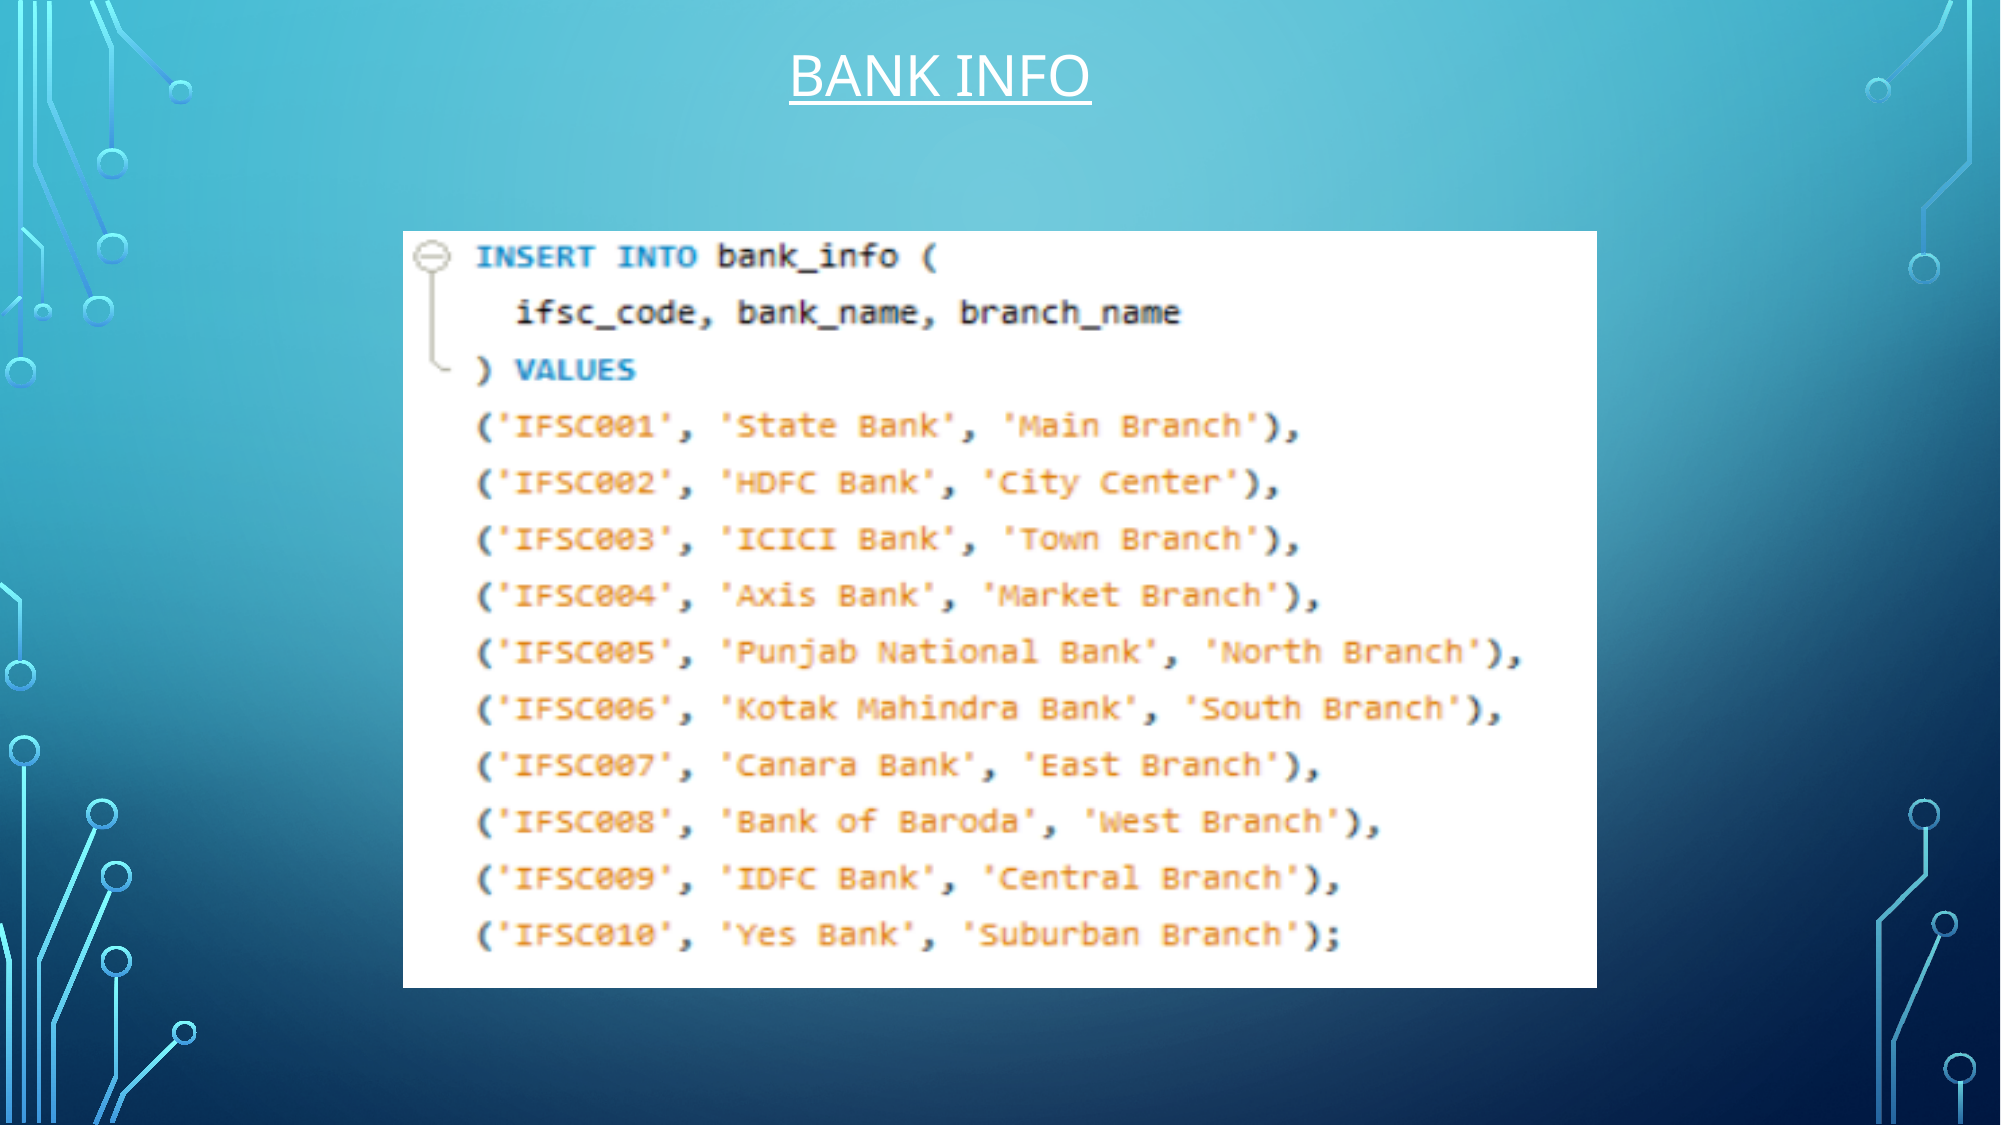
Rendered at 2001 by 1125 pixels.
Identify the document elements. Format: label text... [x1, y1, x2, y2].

title Bank info [482, 39, 1399, 117]
picture [403, 231, 1597, 989]
